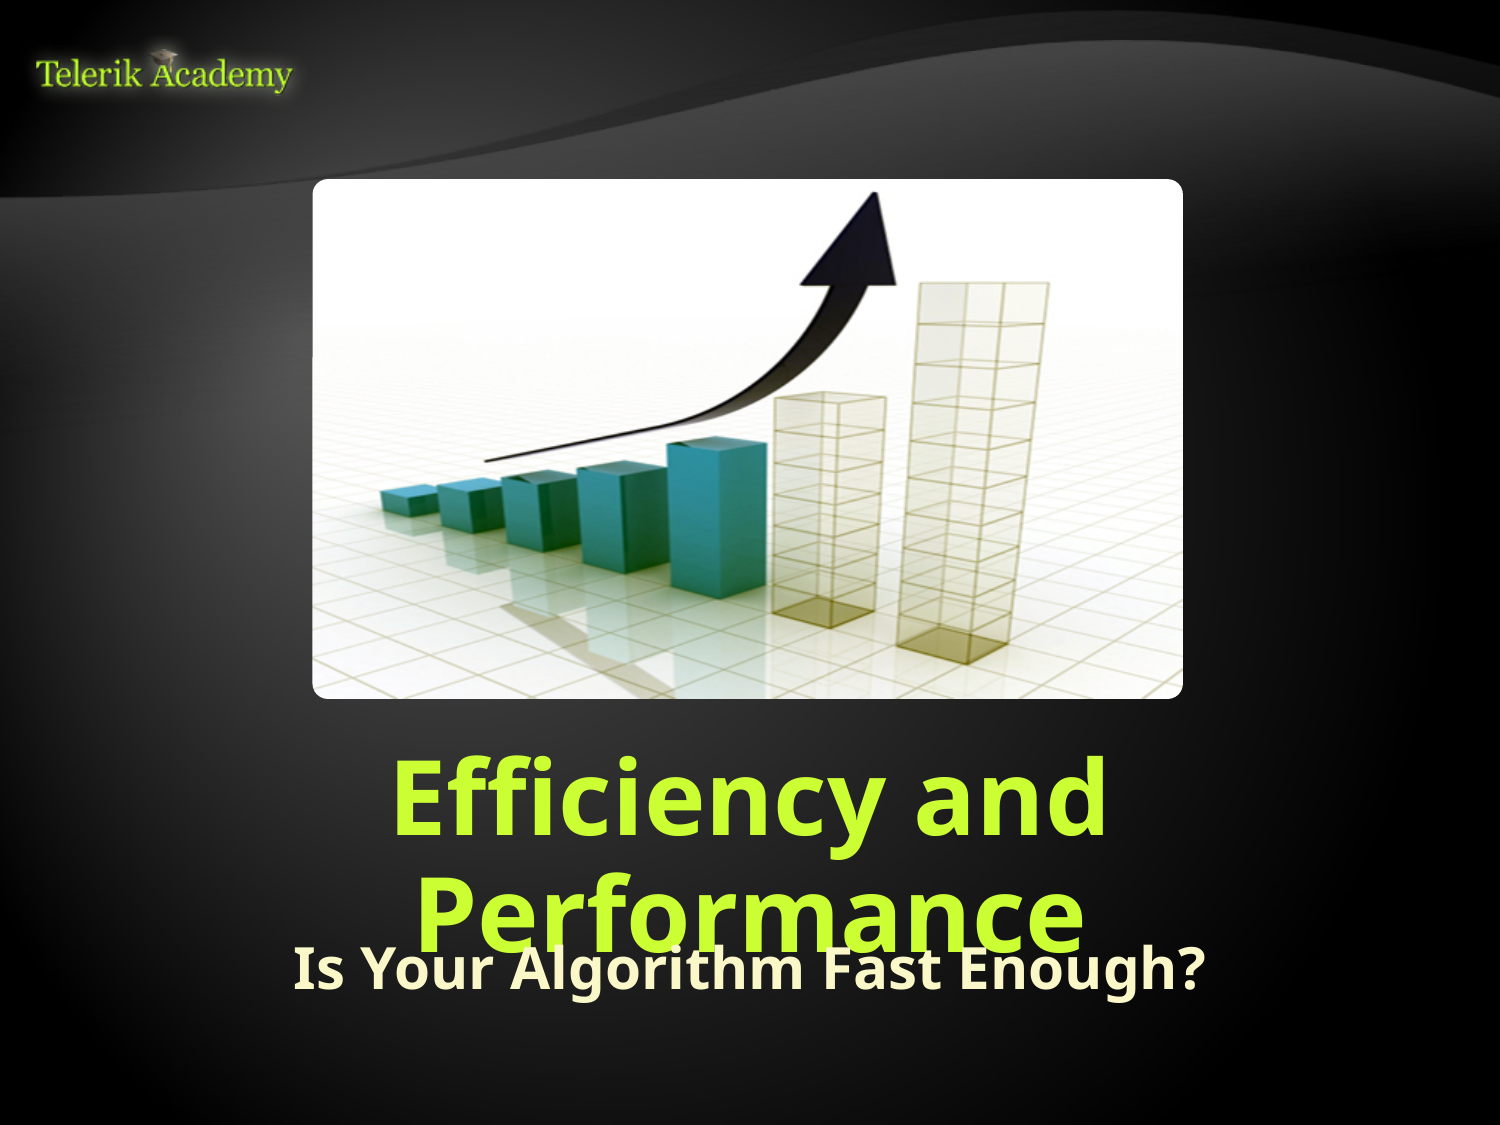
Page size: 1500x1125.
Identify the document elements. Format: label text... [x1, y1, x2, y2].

picture [0, 0, 1500, 1125]
subtitle Is Your Algorithm Fast Enough? [75, 919, 1425, 1013]
title Efficiency and Performance [75, 800, 1425, 913]
